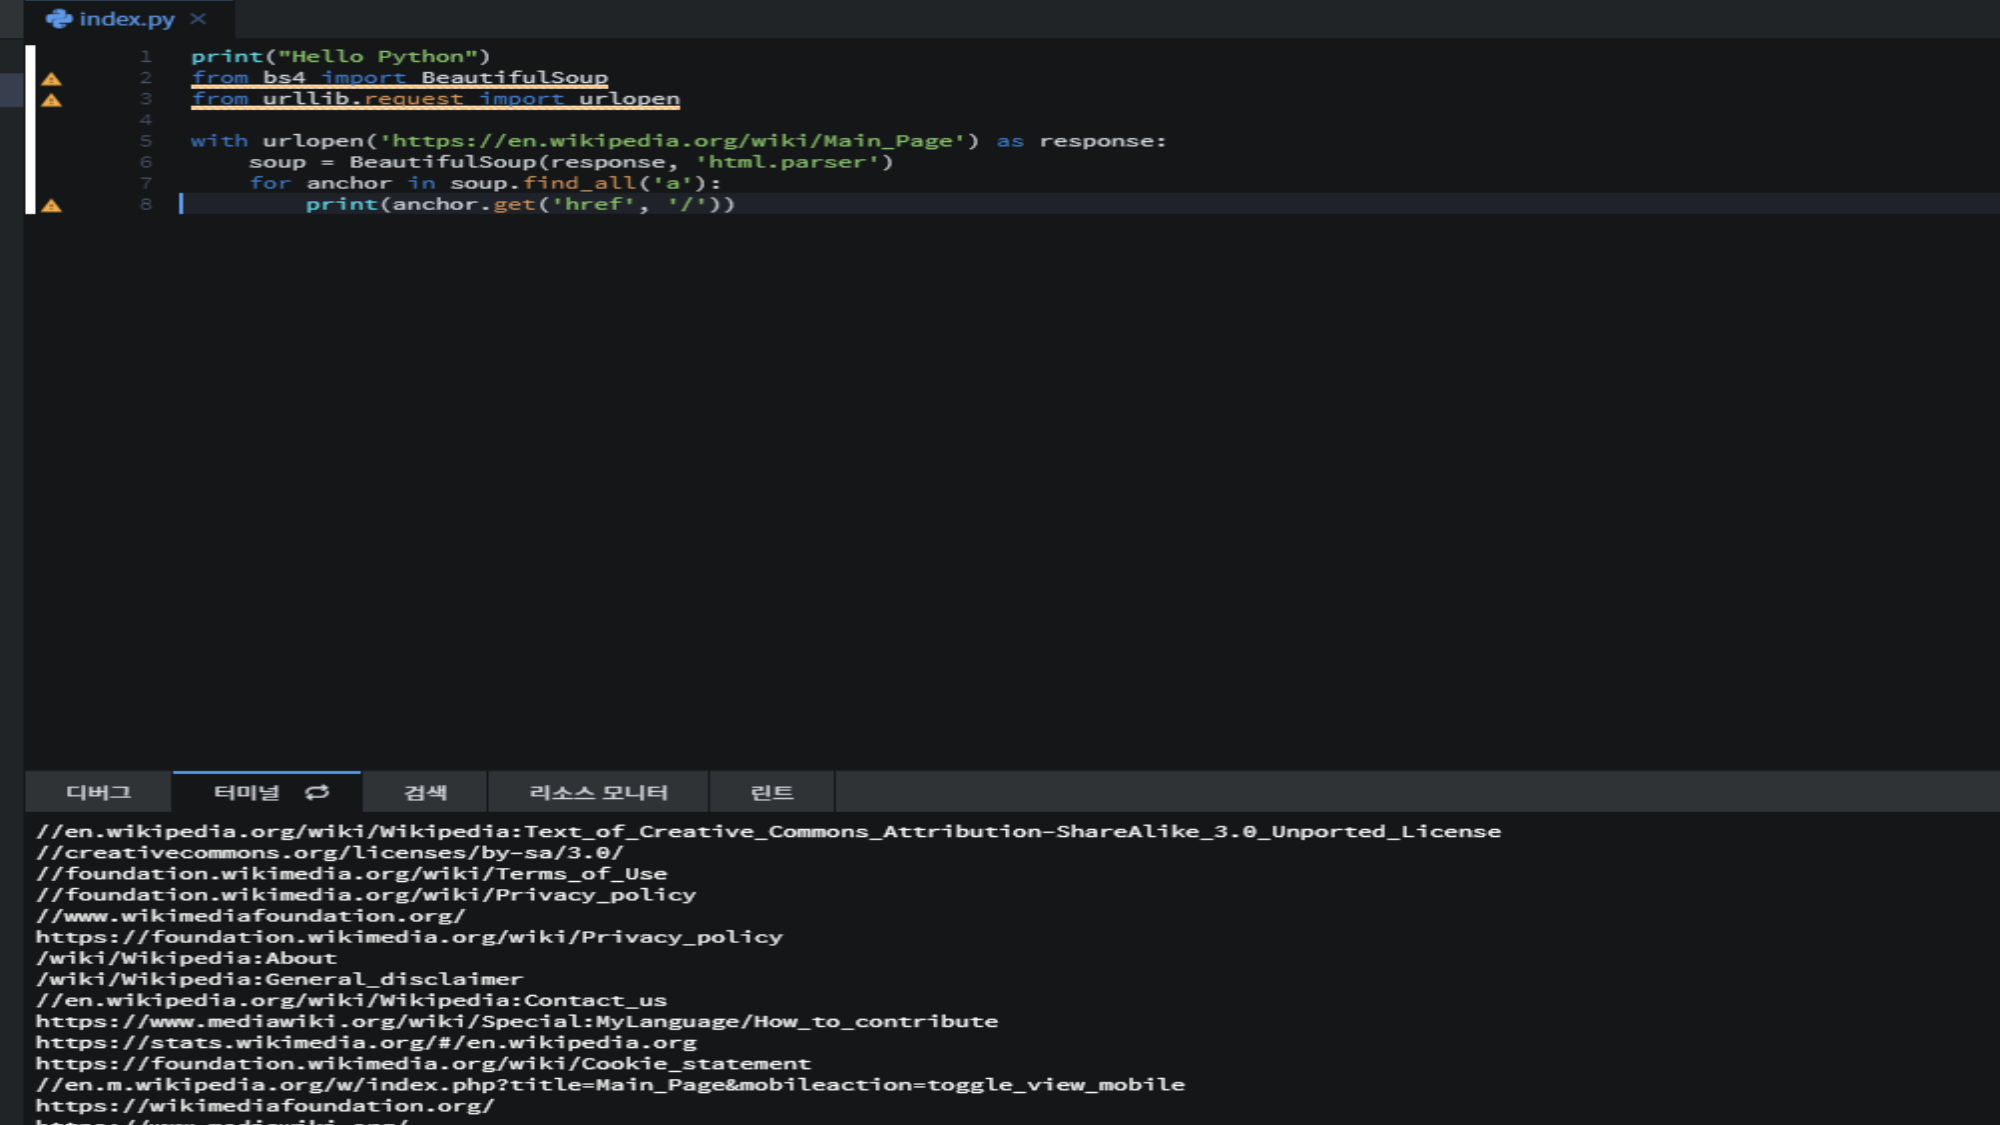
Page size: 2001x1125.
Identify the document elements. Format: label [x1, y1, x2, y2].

list [0, 0, 2000, 1125]
